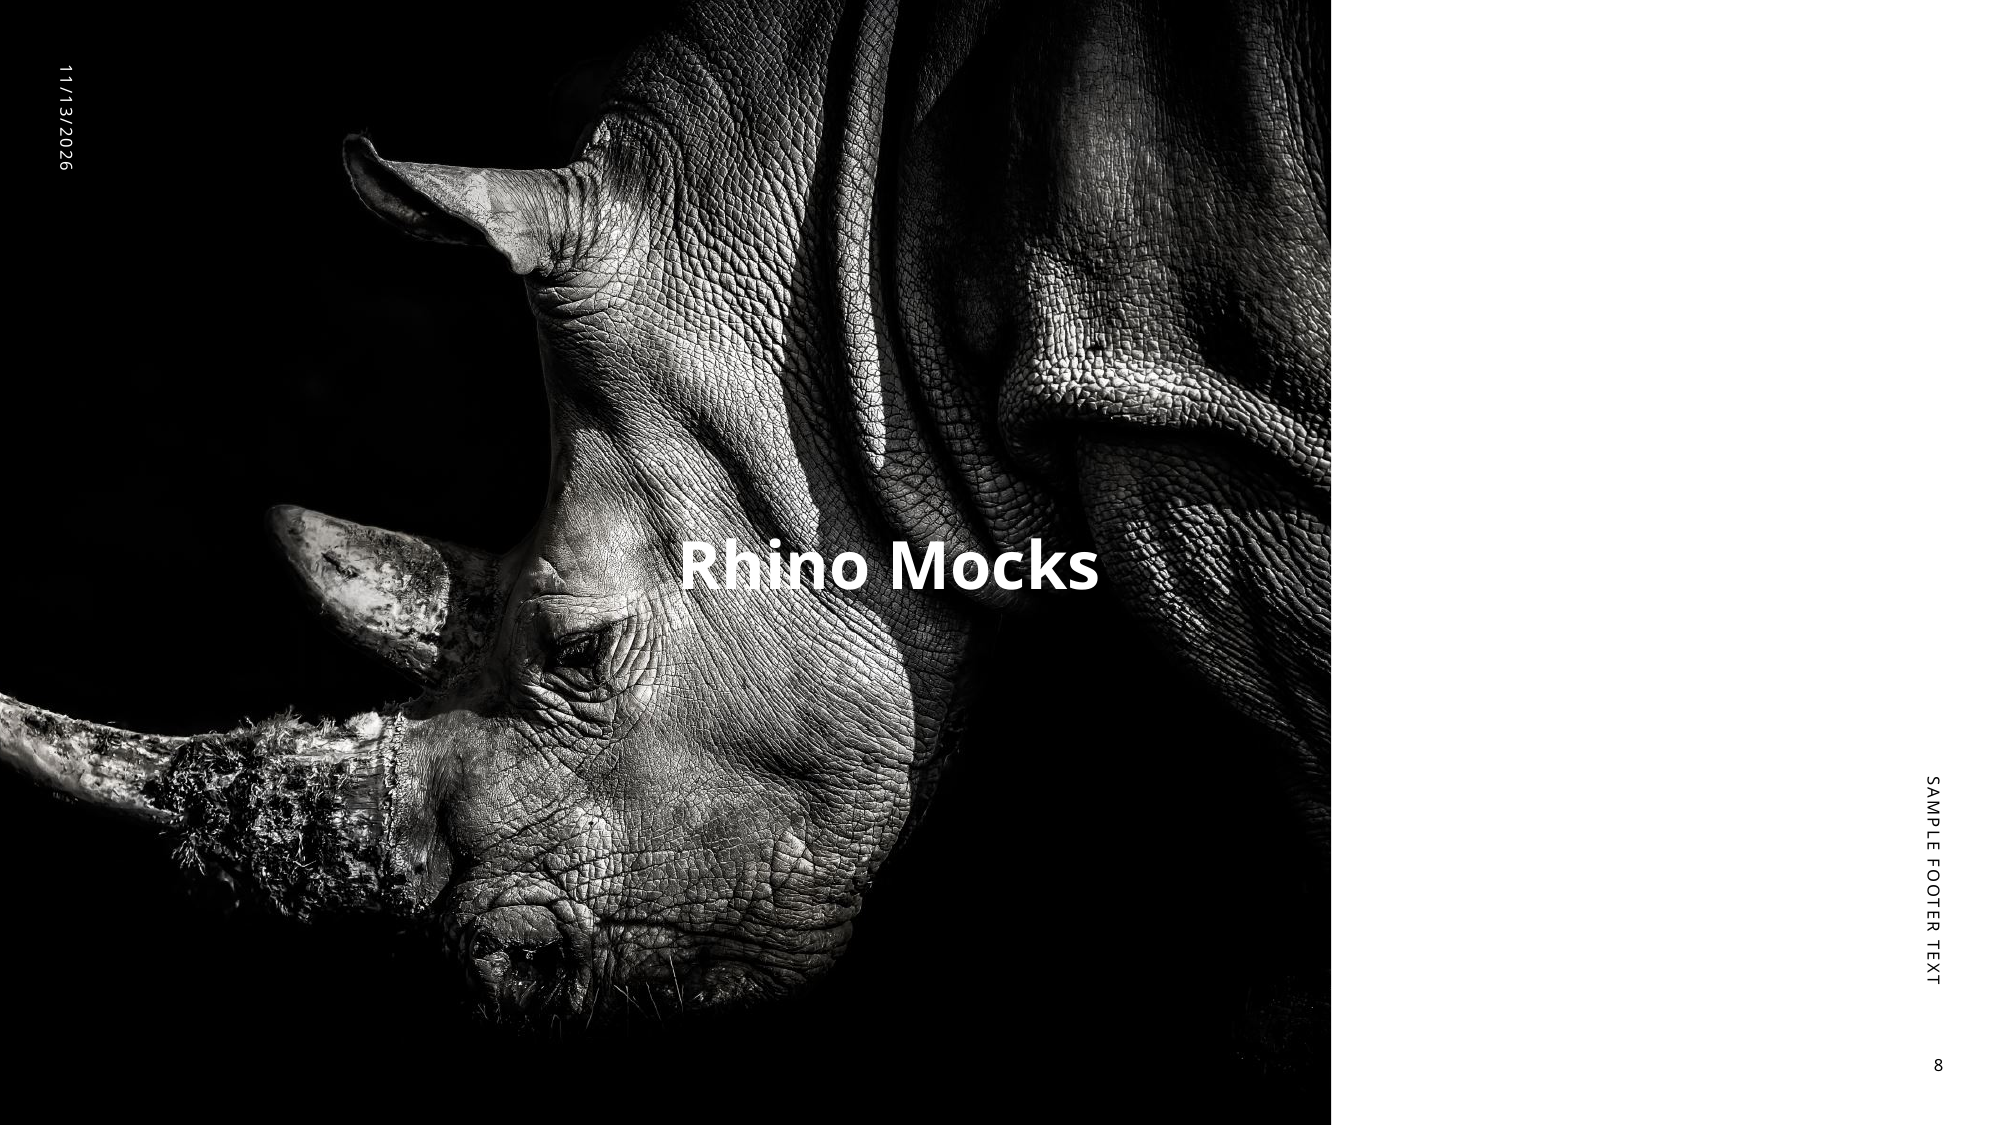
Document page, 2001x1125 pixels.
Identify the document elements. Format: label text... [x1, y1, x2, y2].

slide_number 8 [1841, 1036, 1959, 1097]
picture [0, 0, 1332, 1125]
footer Sample Footer Text [1904, 450, 1965, 1000]
